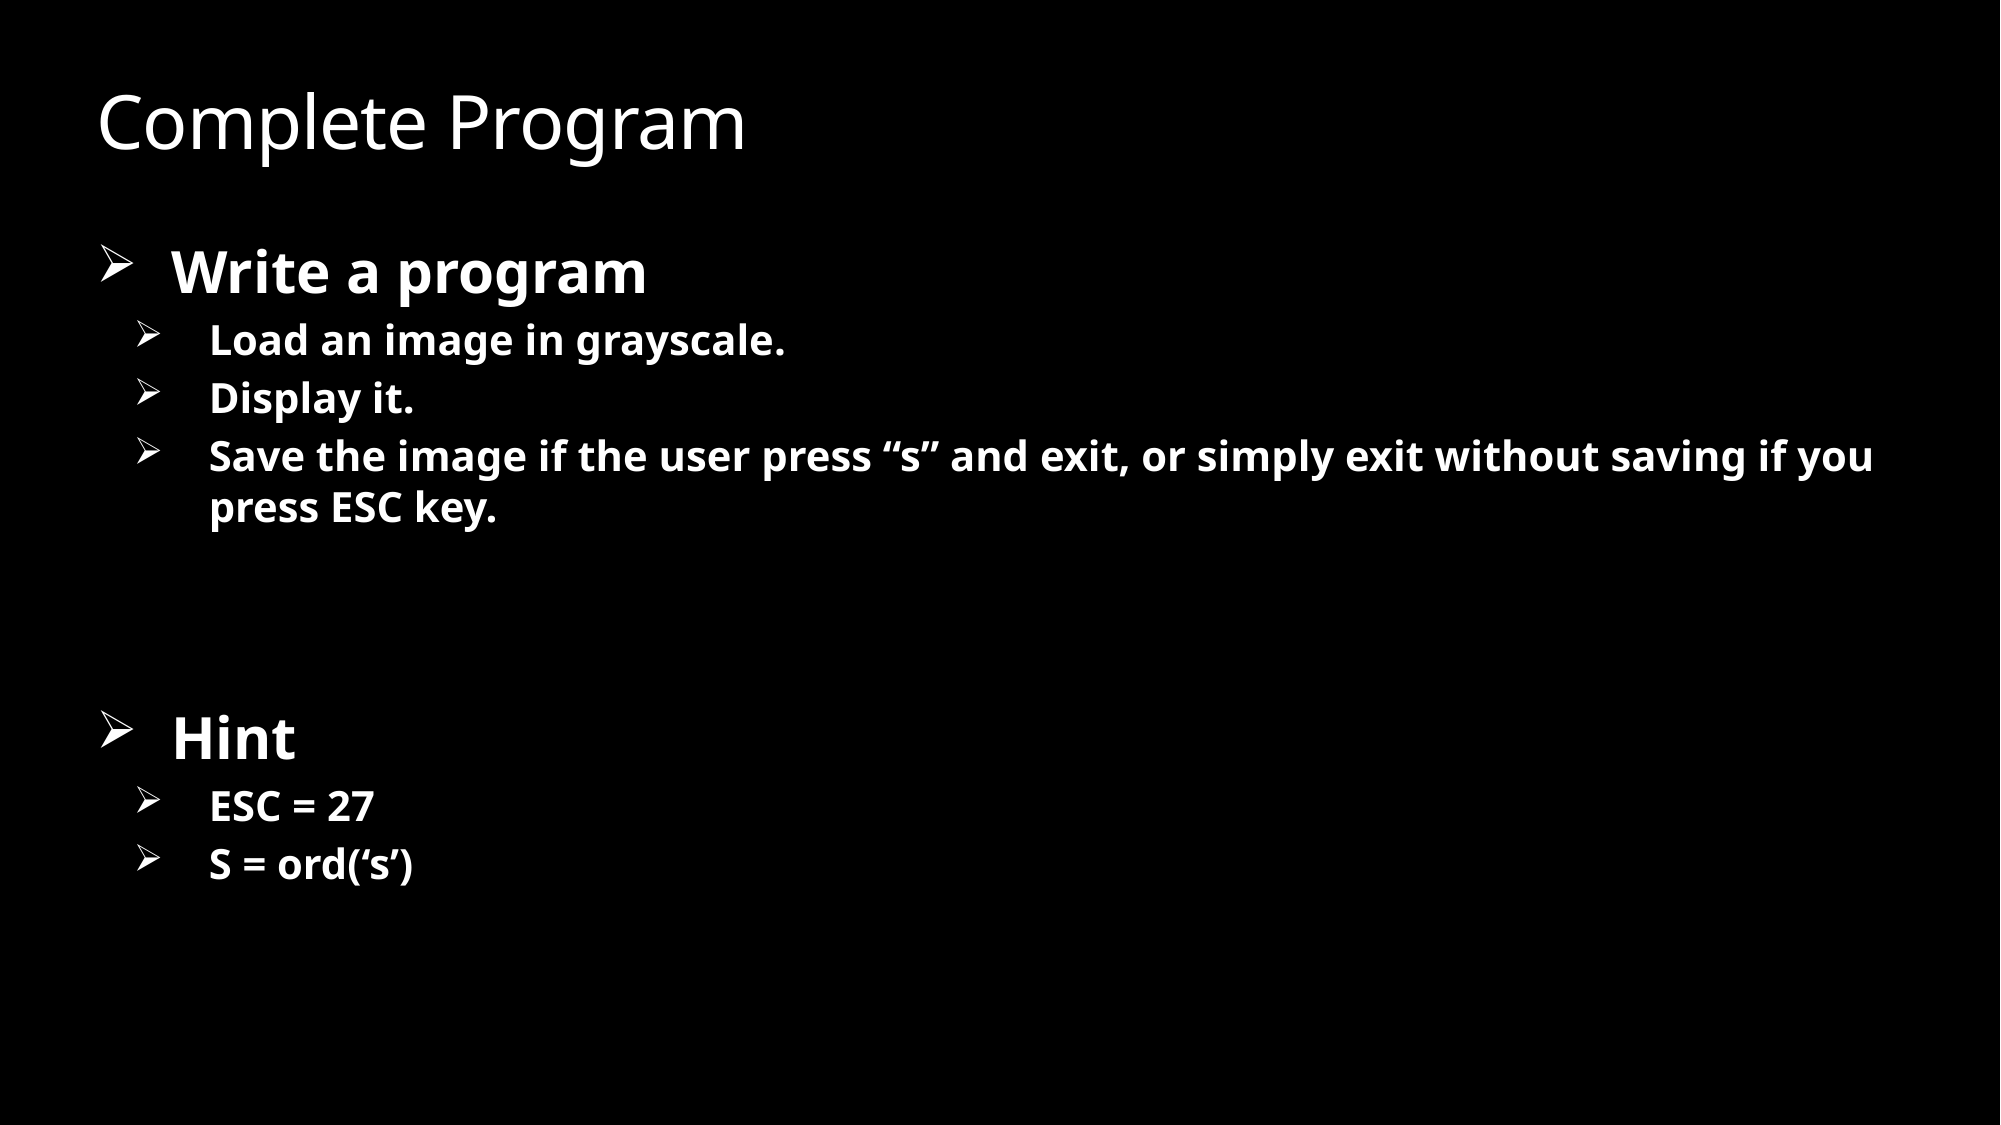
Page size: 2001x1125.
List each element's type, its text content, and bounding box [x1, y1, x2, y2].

list Write a program Load an image in grayscale. Display it. Save the image if the user press “s” and exit, or simply exit without saving if you press ESC key. Hint ESC = 27 S = ord(‘s’) [96, 235, 1904, 866]
title Complete Program [96, 75, 1904, 166]
